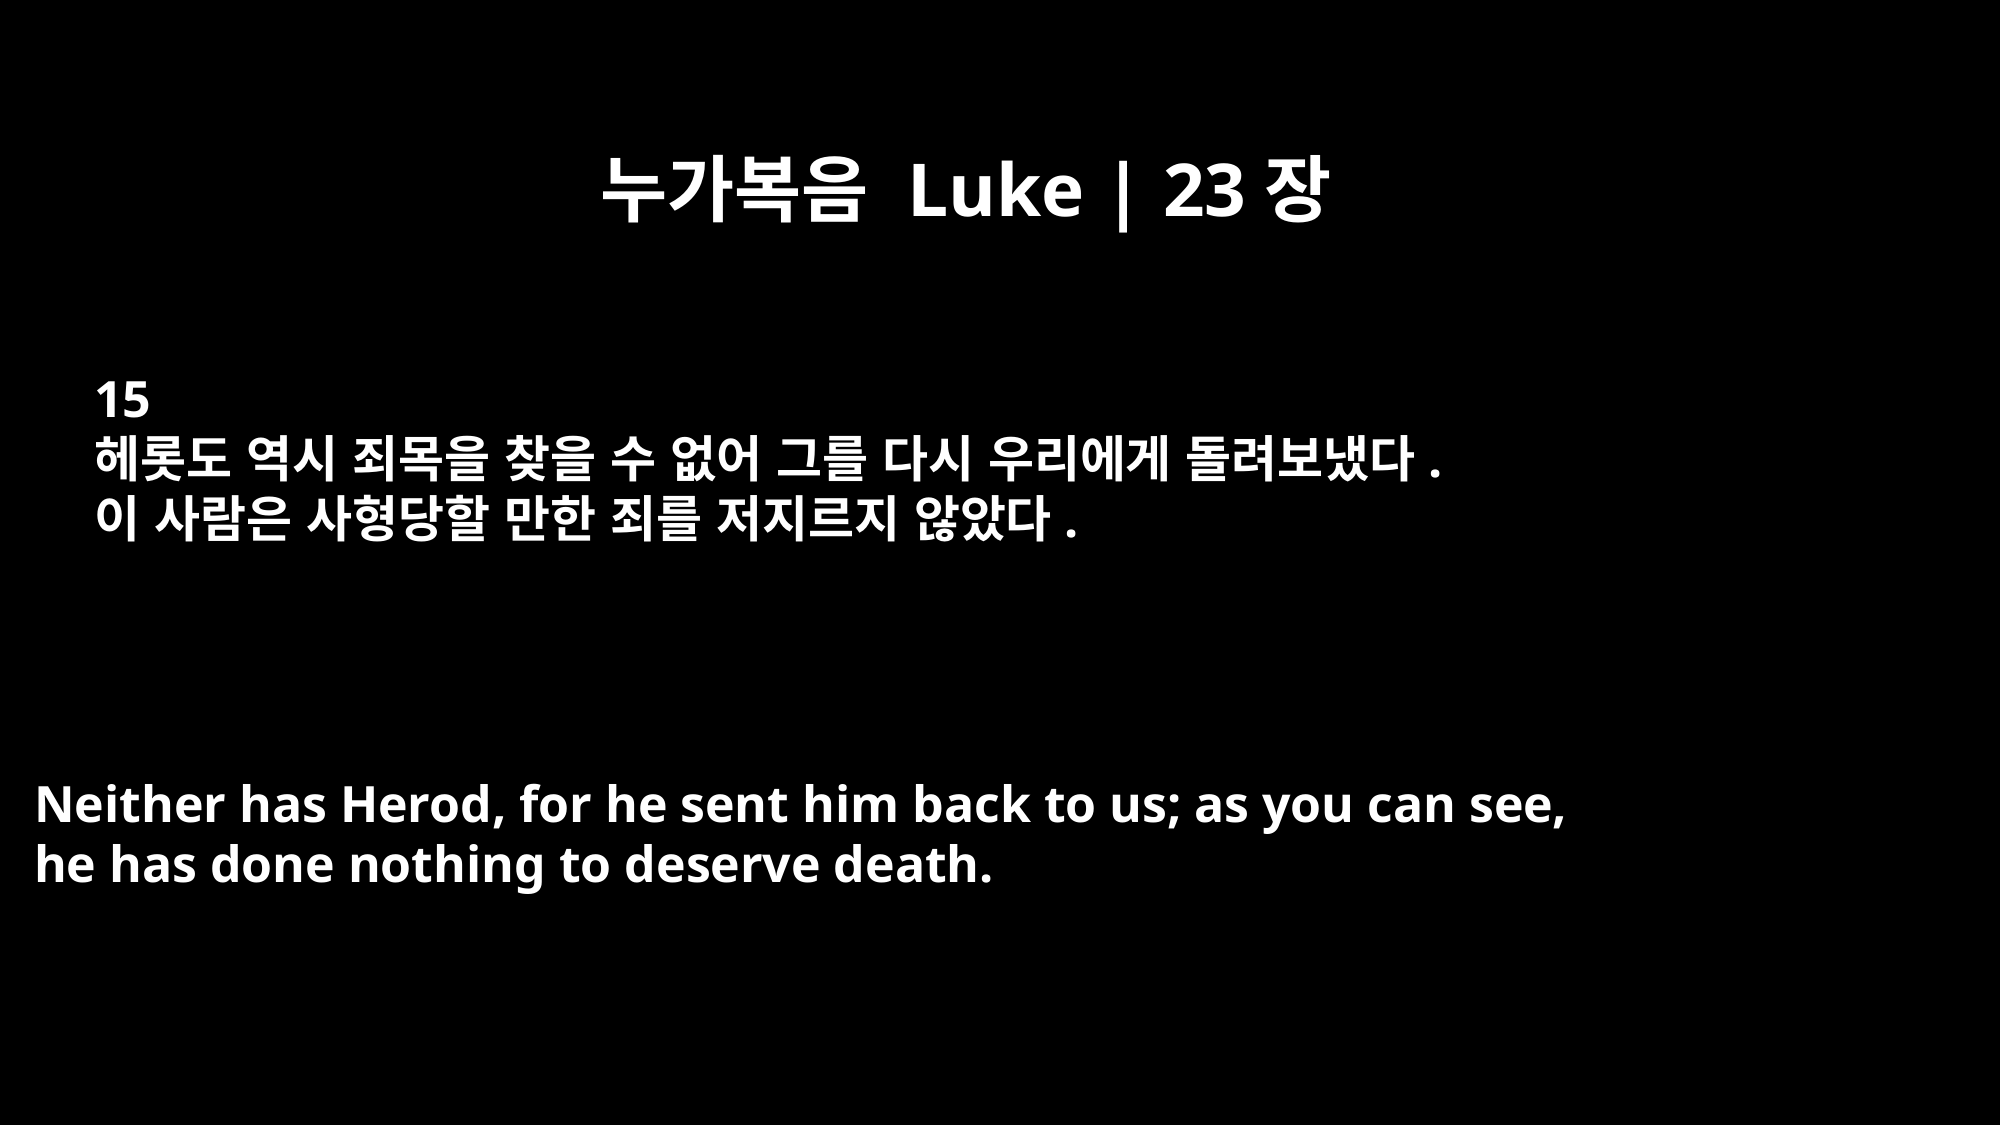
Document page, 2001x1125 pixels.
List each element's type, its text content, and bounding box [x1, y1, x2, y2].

text_box 15 헤롯도 역시 죄목을 찾을 수 없어 그를 다시 우리에게 돌려보냈다. 이 사람은 사형당할 만한 죄를 저지르지 않았다. [79, 359, 1471, 555]
text_box Neither has Herod, for he sent him back to us; as you can see, he has done nothing to deserve death. [19, 764, 1596, 900]
text_box 누가복음 Luke | 23장 [585, 136, 1347, 239]
